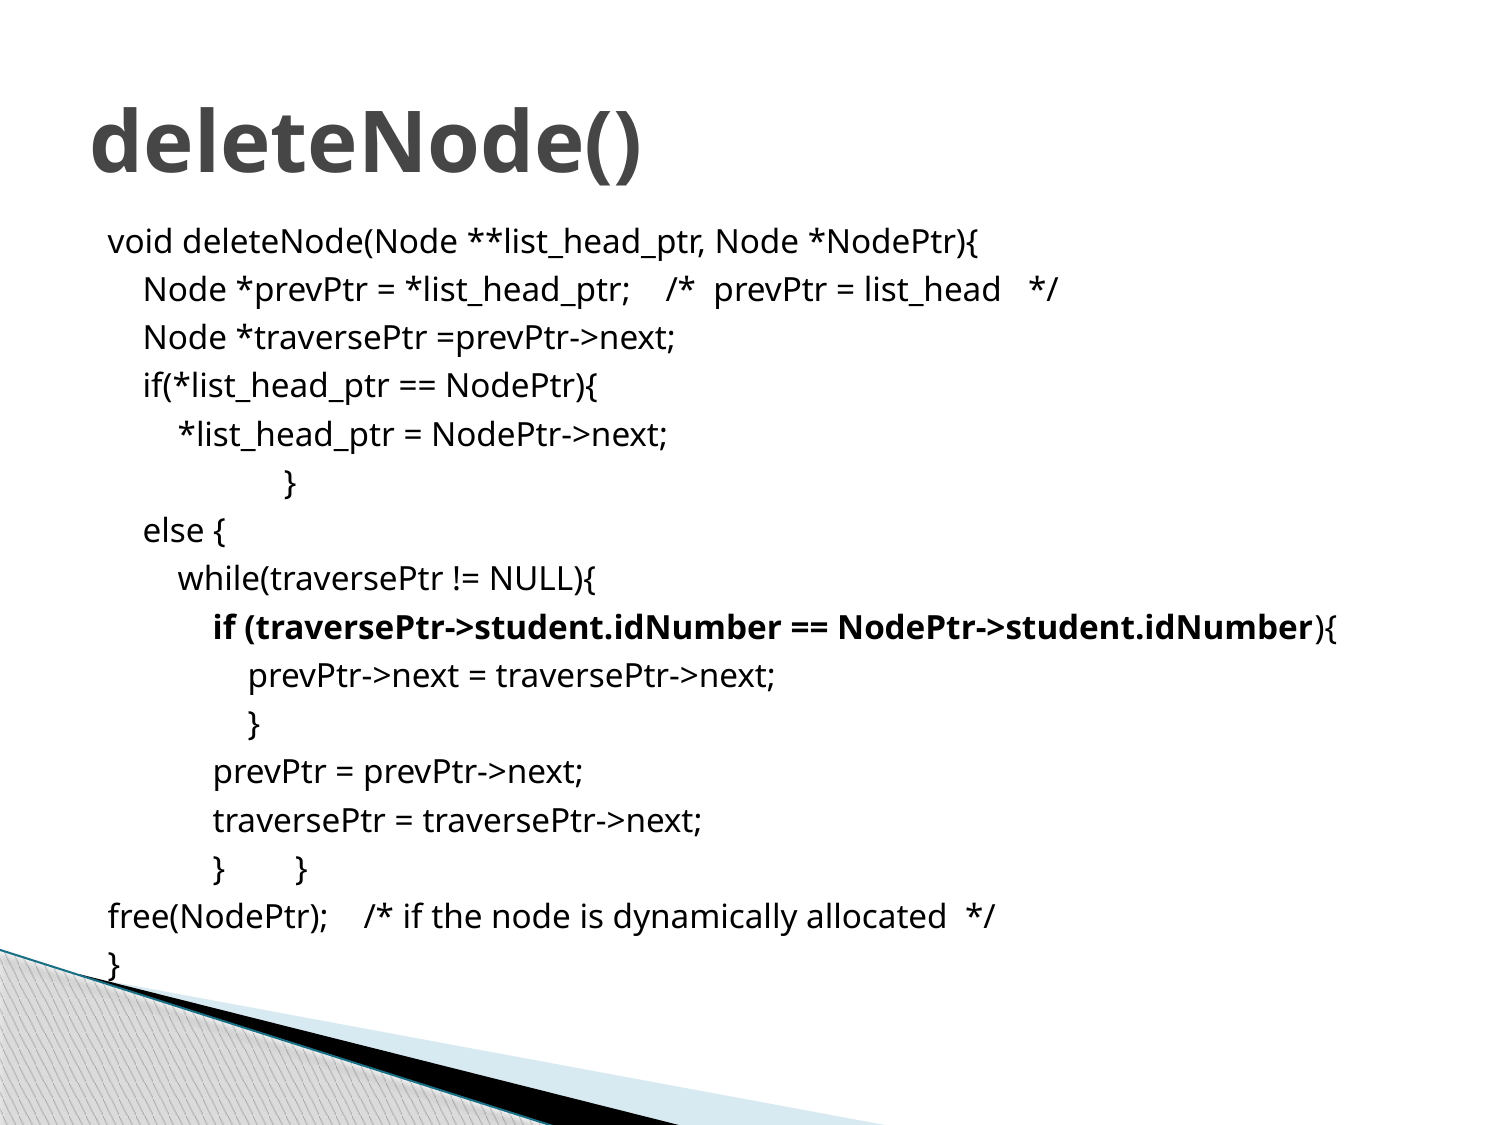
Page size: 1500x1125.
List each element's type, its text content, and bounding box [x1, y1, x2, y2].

list void deleteNode(Node **list_head_ptr, Node *NodePtr){ Node *prevPtr = *list_head_ptr; /* prevPtr = list_head */ Node *traversePtr =prevPtr->next; if(*list_head_ptr == NodePtr){ *list_head_ptr = NodePtr->next; } else { while(traversePtr != NULL){ if (traversePtr->student.idNumber == NodePtr->student.idNumber){ prevPtr->next = traversePtr->next; } prevPtr = prevPtr->next; traversePtr = traversePtr->next; } } free(NodePtr); /* if the node is dynamically allocated */ } [75, 233, 1425, 986]
title deleteNode() [75, 45, 1425, 233]
